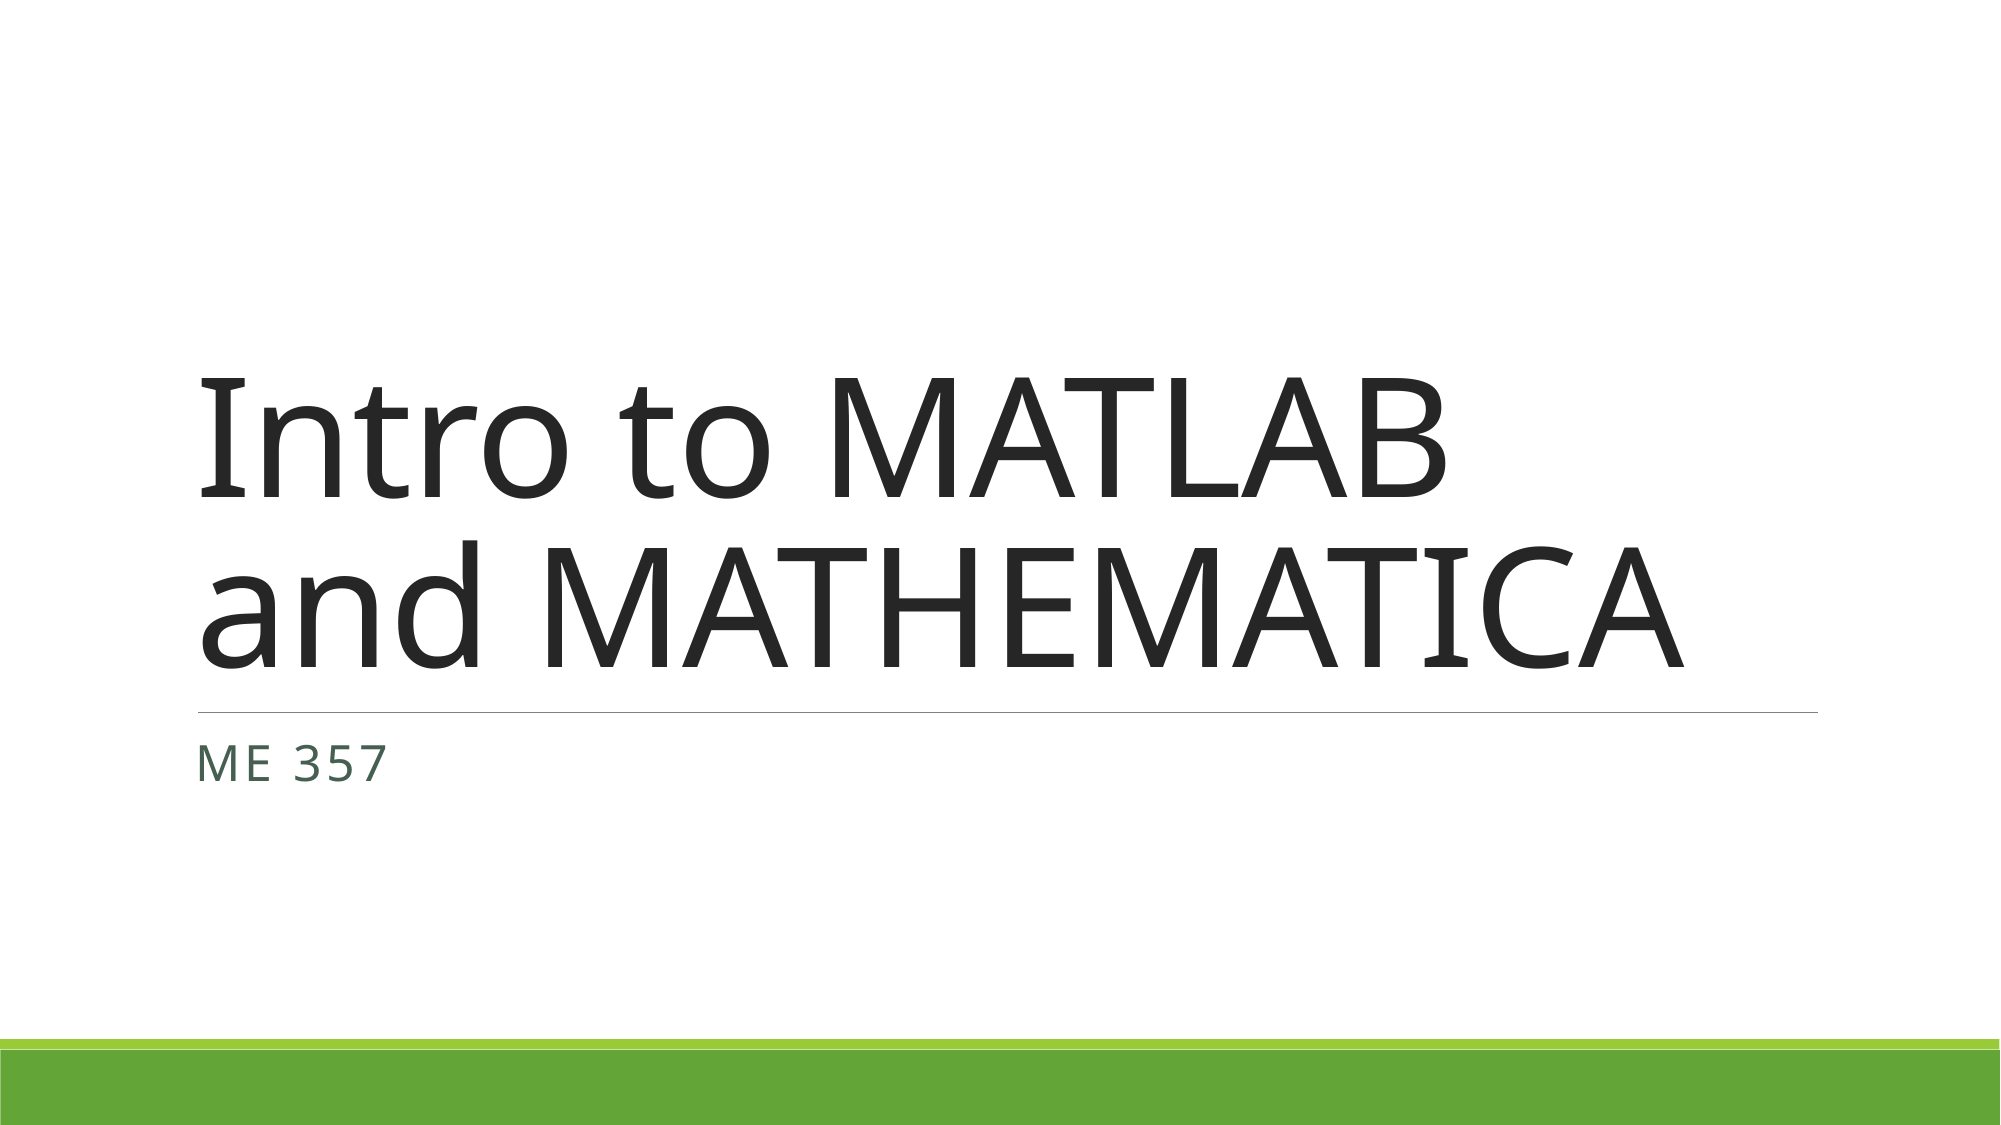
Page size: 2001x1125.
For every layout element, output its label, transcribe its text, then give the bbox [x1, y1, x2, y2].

title Intro to MATLAB and MATHEMATICA [180, 124, 1830, 710]
subtitle ME 357 [180, 730, 1831, 919]
